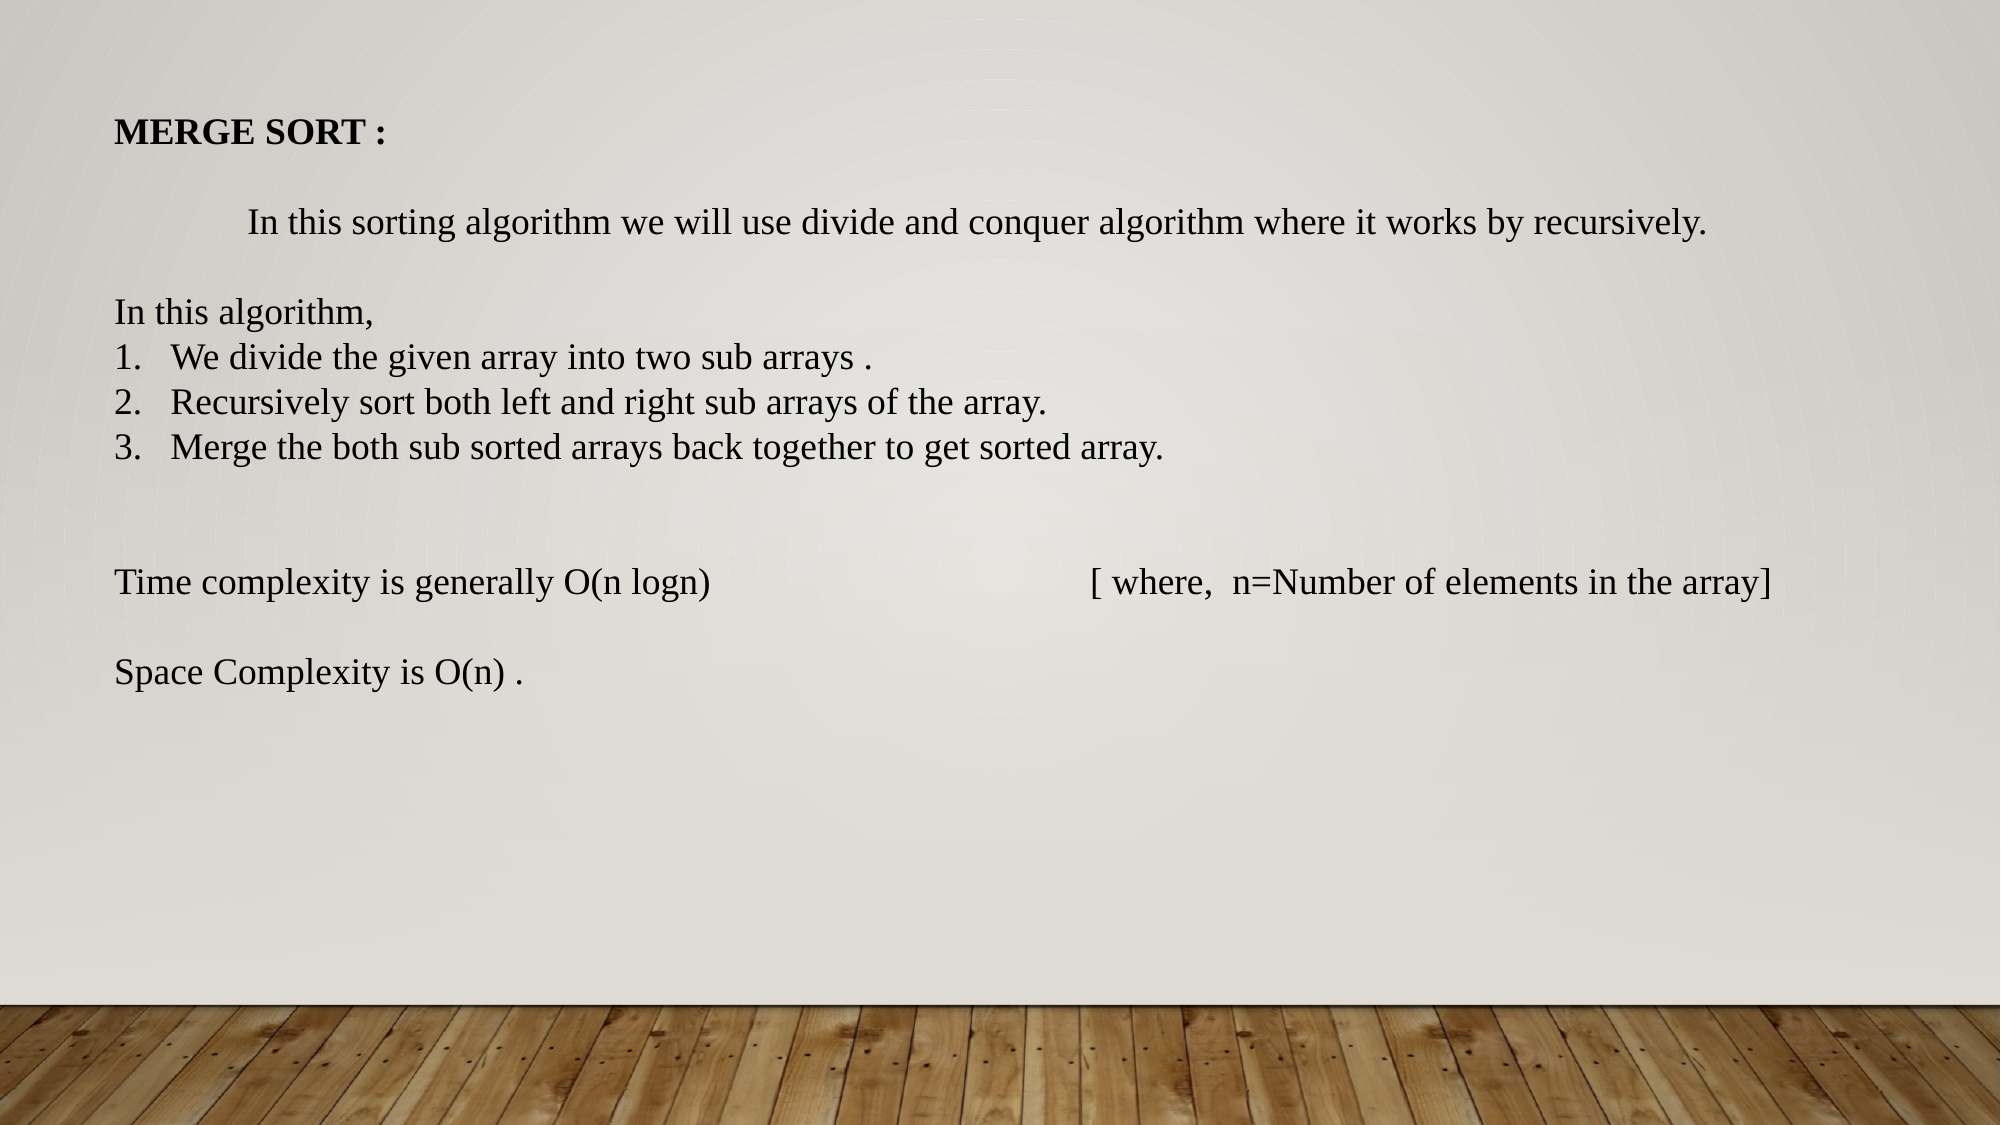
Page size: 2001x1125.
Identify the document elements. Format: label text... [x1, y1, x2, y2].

picture [0, 1005, 2000, 1125]
text_box MERGE SORT : In this sorting algorithm we will use divide and conquer algorithm where it works by recursively. In this algorithm, We divide the given array into two sub arrays . Recursively sort both left and right sub arrays of the array. Merge the both sub sorted arrays back together to get sorted array. Time complexity is generally O(n logn) [ where, n=Number of elements in the array] Space Complexity is O(n) . [99, 99, 1897, 880]
